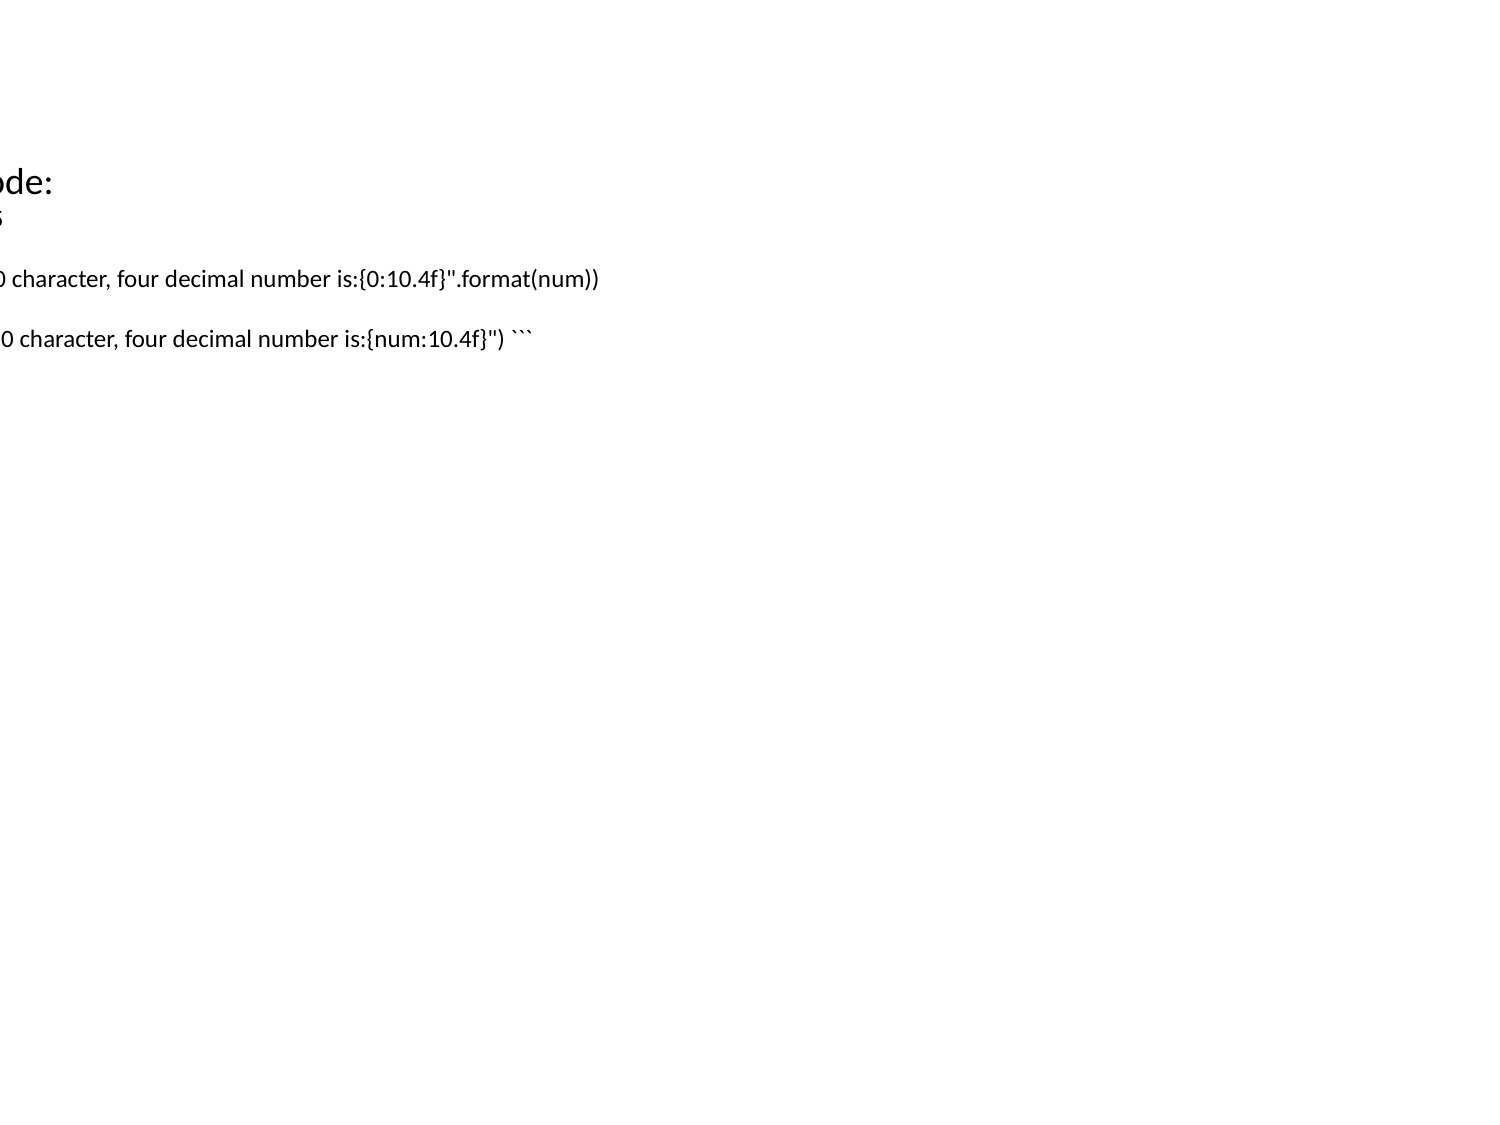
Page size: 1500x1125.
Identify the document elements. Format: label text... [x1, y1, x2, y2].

text_box Python Code: ``` num = 23.45 ``` ``` print("My 10 character, four decimal number is:{0:10.4f}".format(num)) ``` ``` print(f"My 10 character, four decimal number is:{num:10.4f}") ``` [0, 149, 616, 390]
